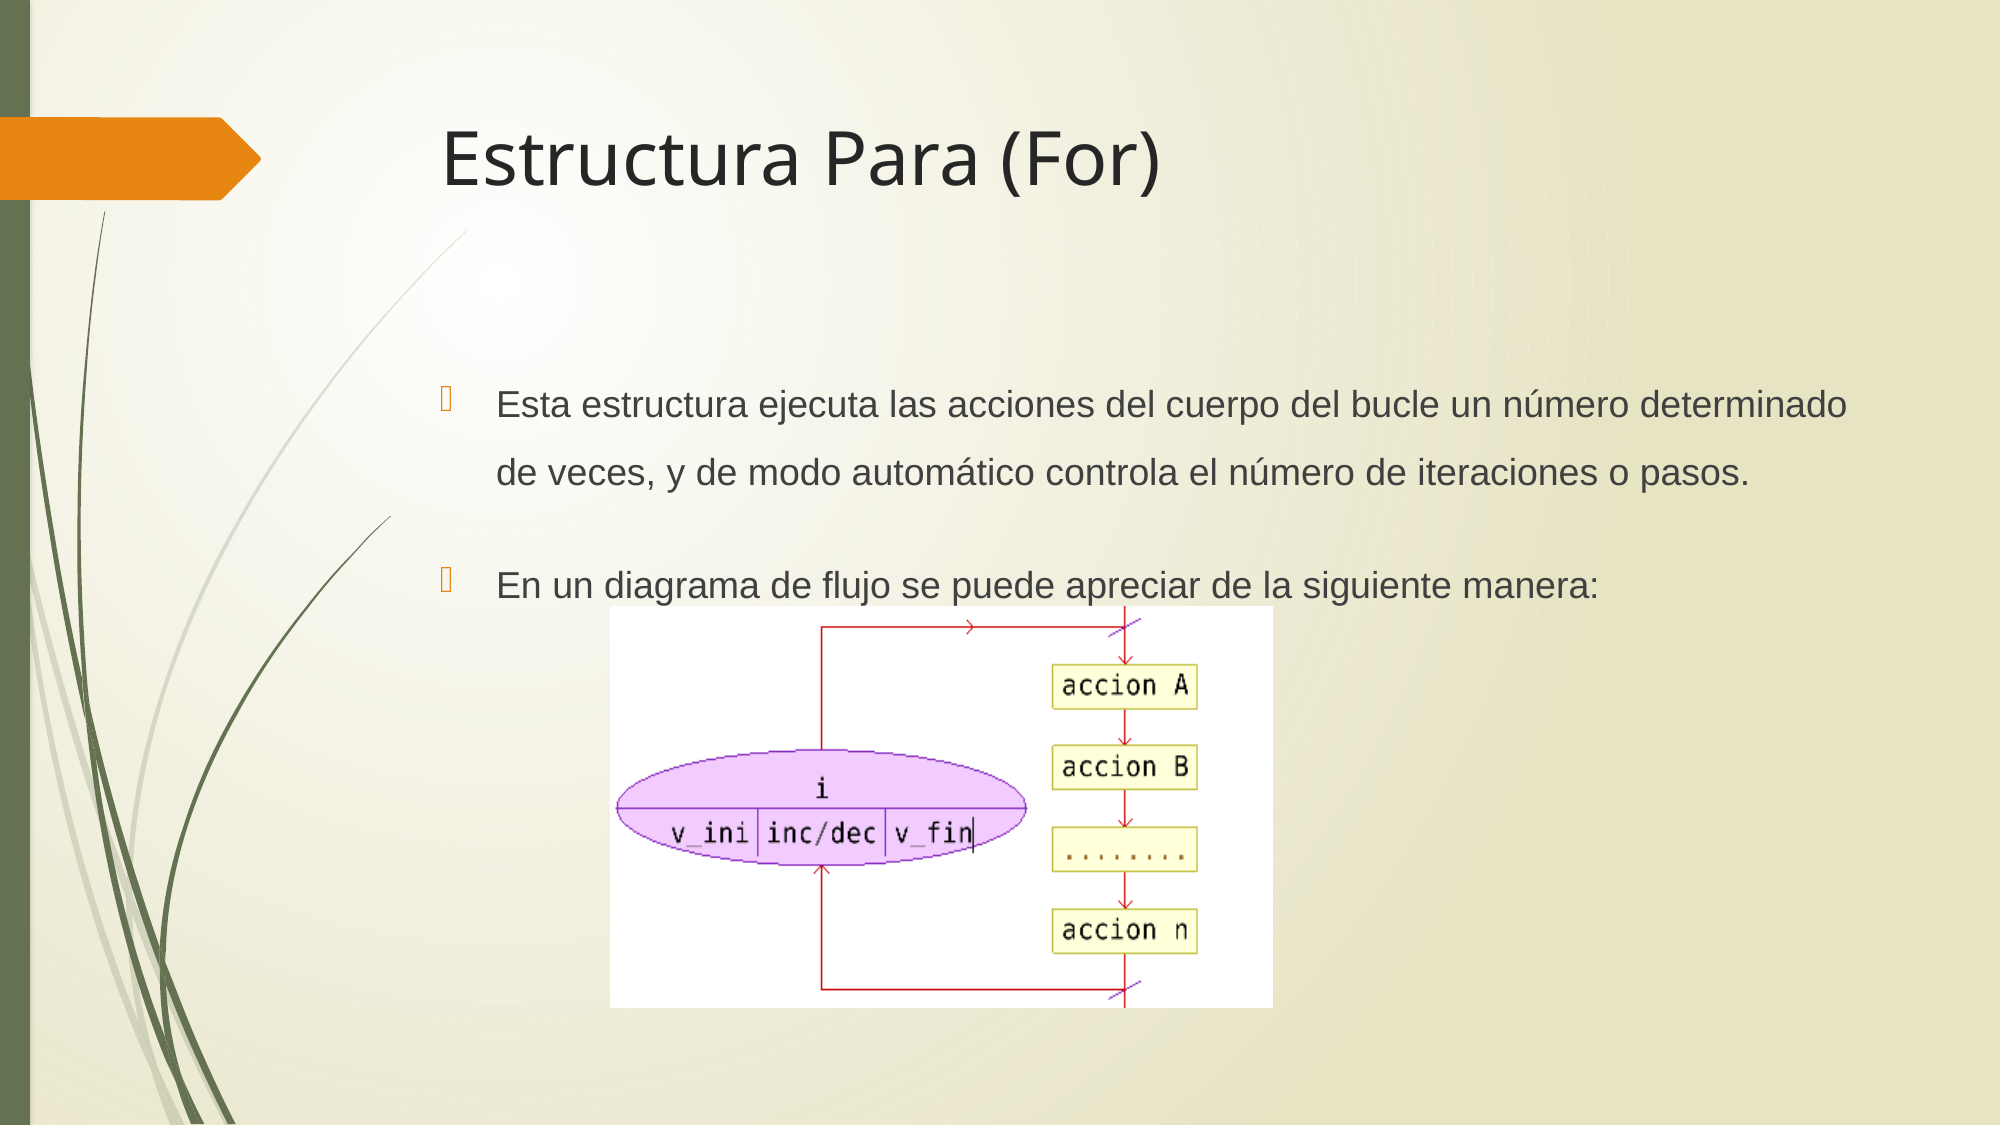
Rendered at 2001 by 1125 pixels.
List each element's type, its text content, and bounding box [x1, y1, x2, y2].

title Estructura Para (For) [425, 102, 1888, 313]
picture [610, 606, 1273, 1008]
list Esta estructura ejecuta las acciones del cuerpo del bucle un número determinado de veces, y de modo automático controla el número de iteraciones o pasos. En un diagrama de flujo se puede apreciar de la siguiente manera: [424, 350, 1888, 970]
